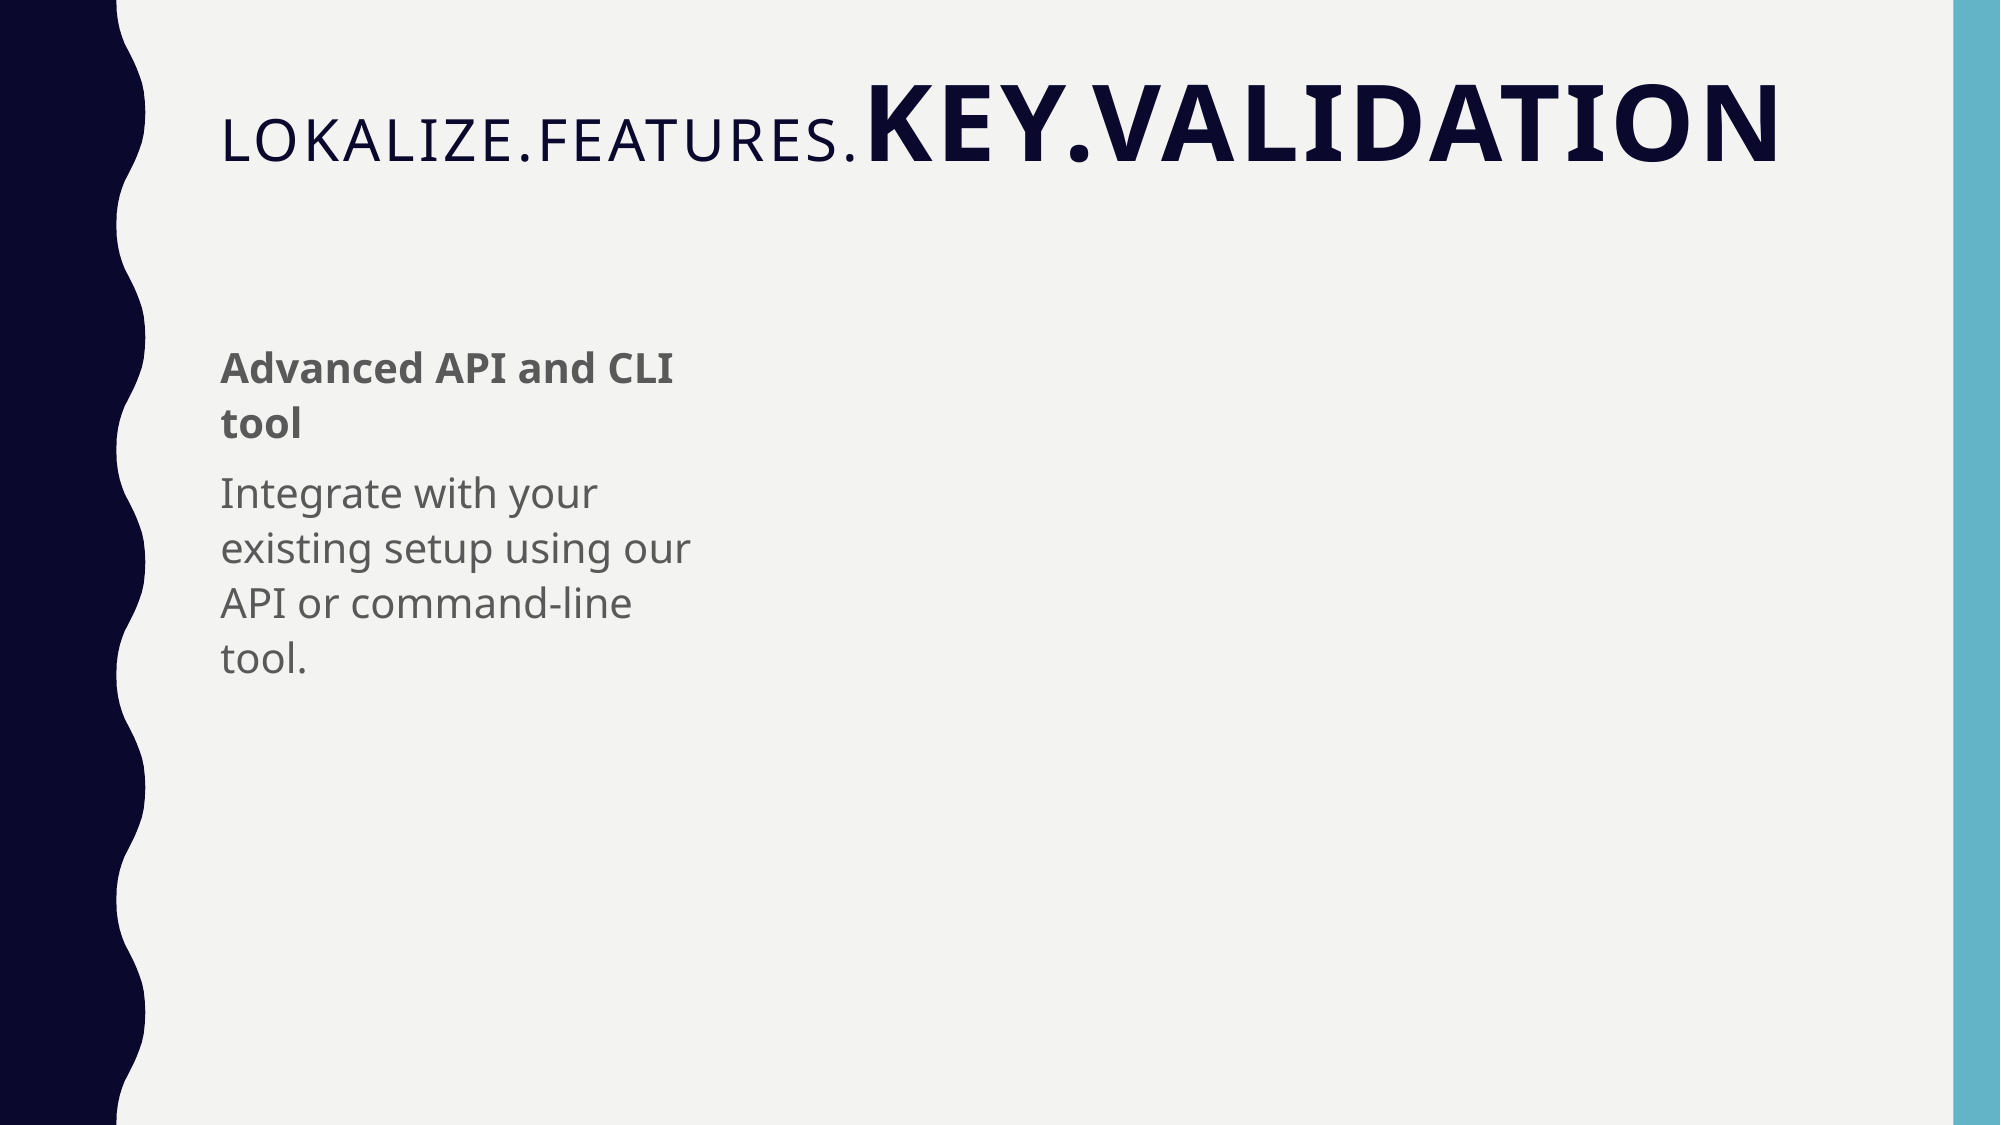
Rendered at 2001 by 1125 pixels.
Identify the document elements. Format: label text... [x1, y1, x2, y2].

title LOKALIZE.FEATURES.KEY.VALIDATION [205, 62, 1875, 308]
list Advanced API and CLI tool Integrate with your existing setup using our API or command-line tool. [205, 329, 722, 920]
